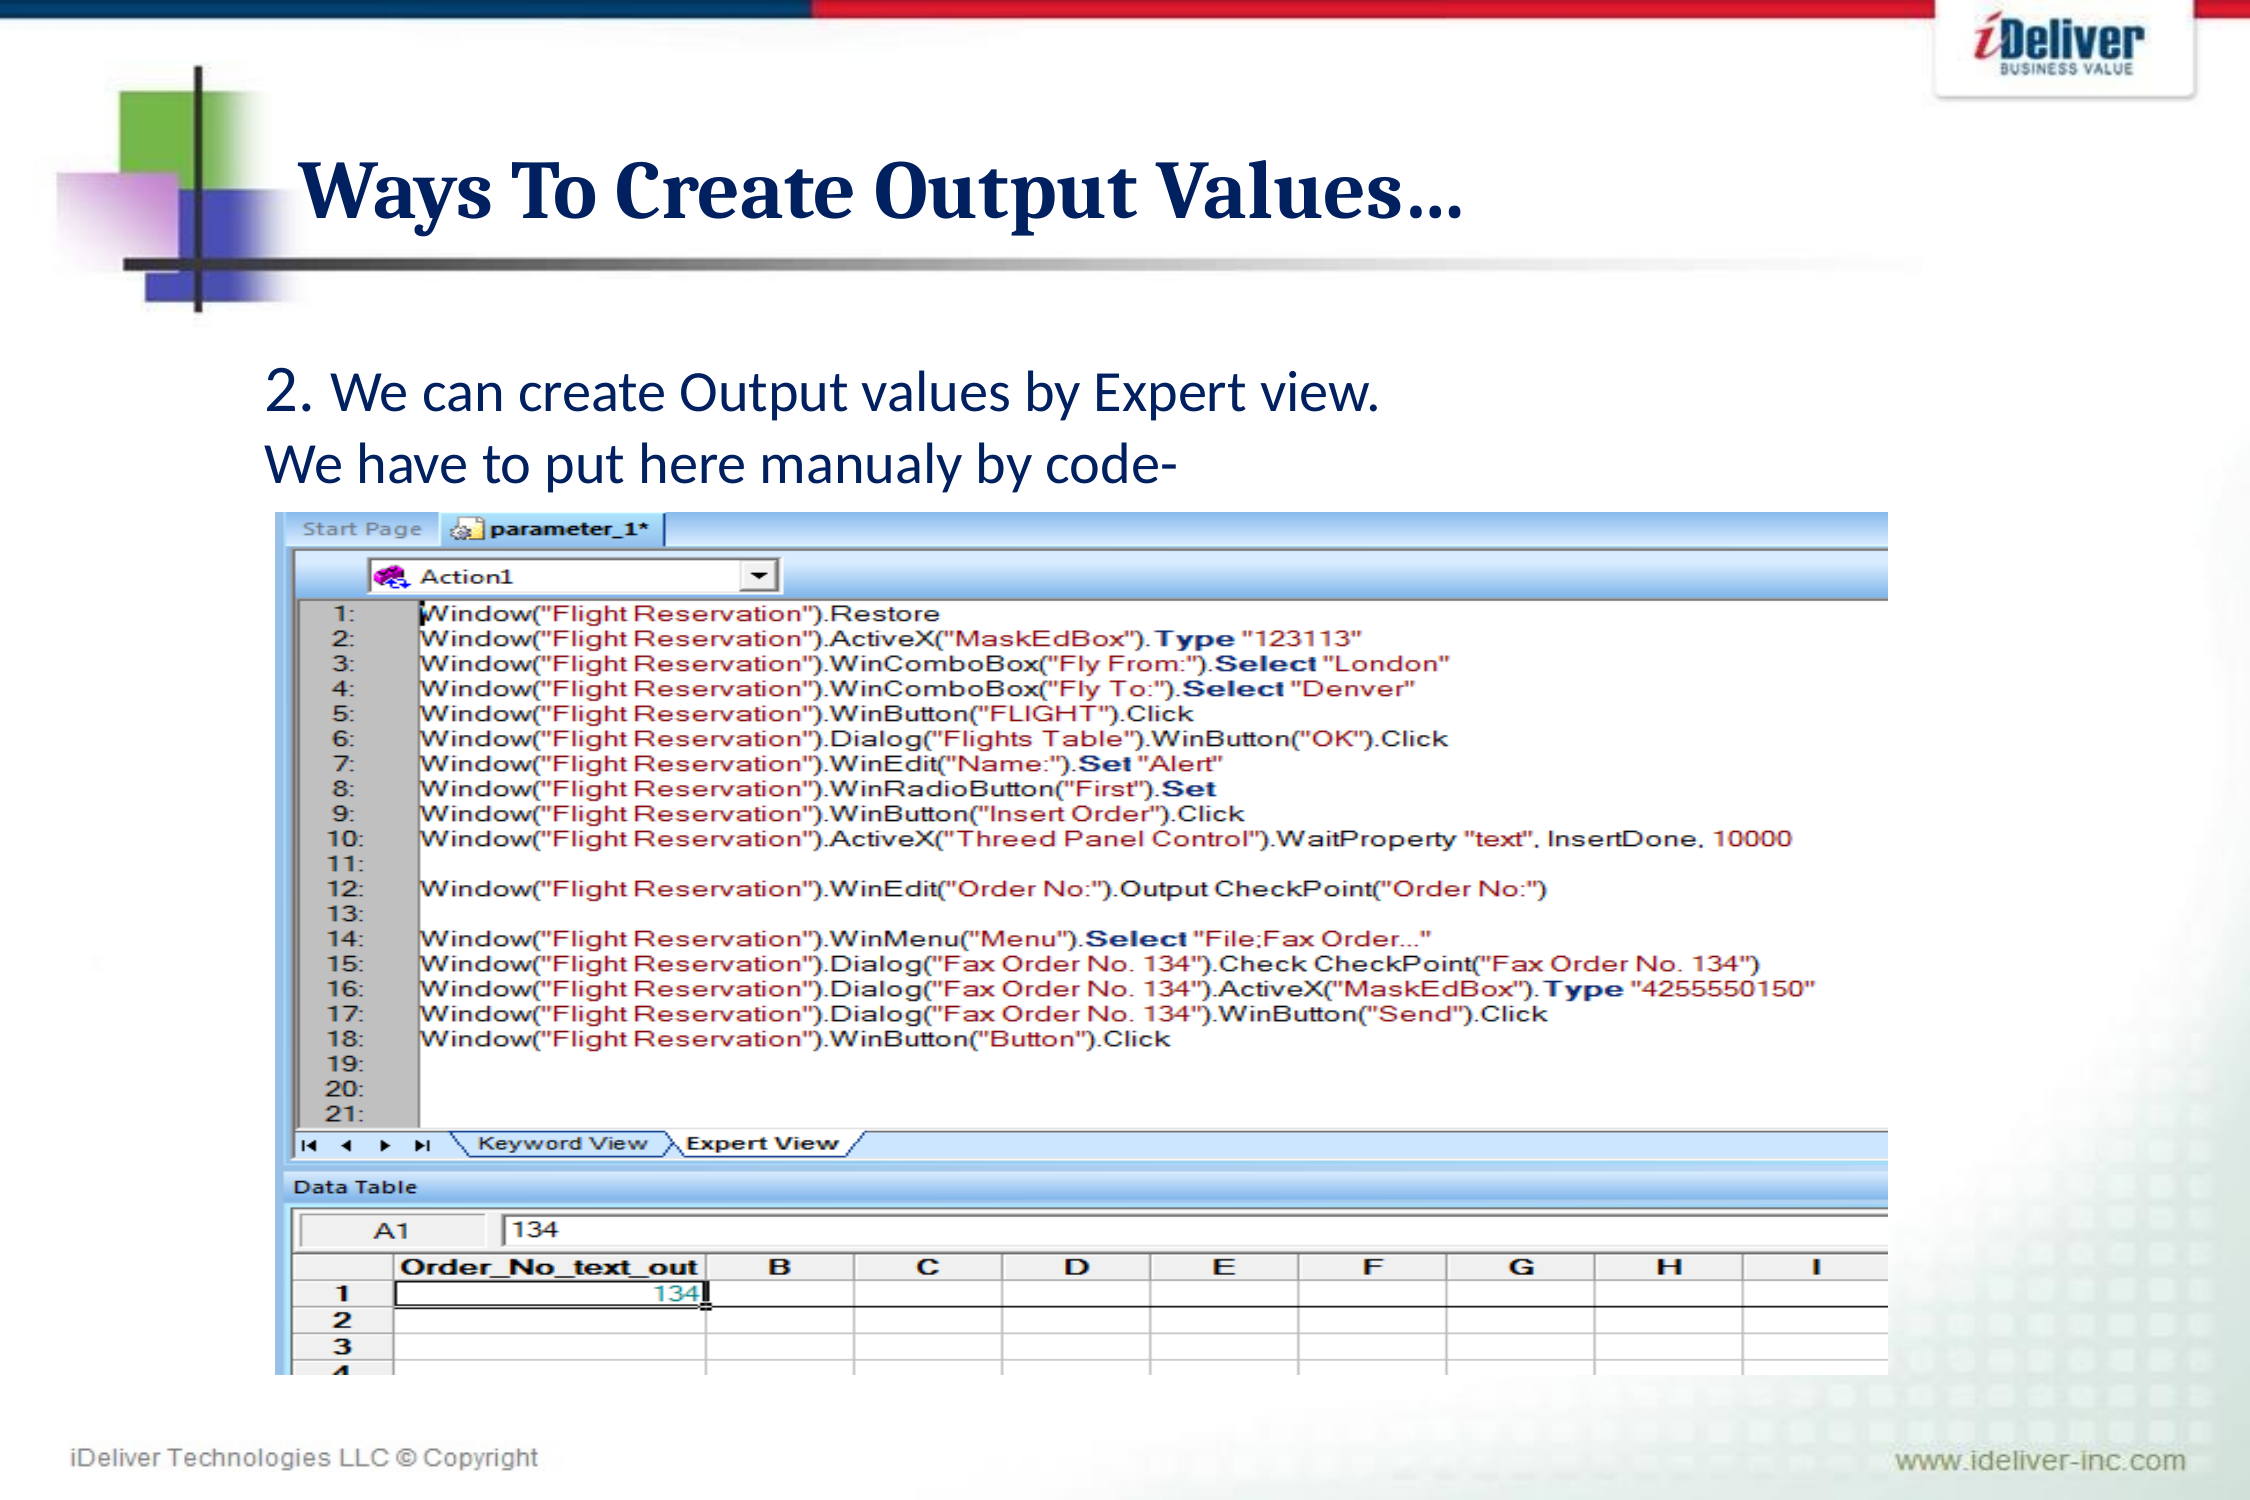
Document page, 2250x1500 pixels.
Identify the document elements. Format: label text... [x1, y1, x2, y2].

picture [0, 0, 2250, 1500]
title Ways To Create Output Values… [112, 60, 2138, 310]
text_box 2. We can create Output values by Expert view. We have to put here manualy by code- [249, 337, 1975, 822]
